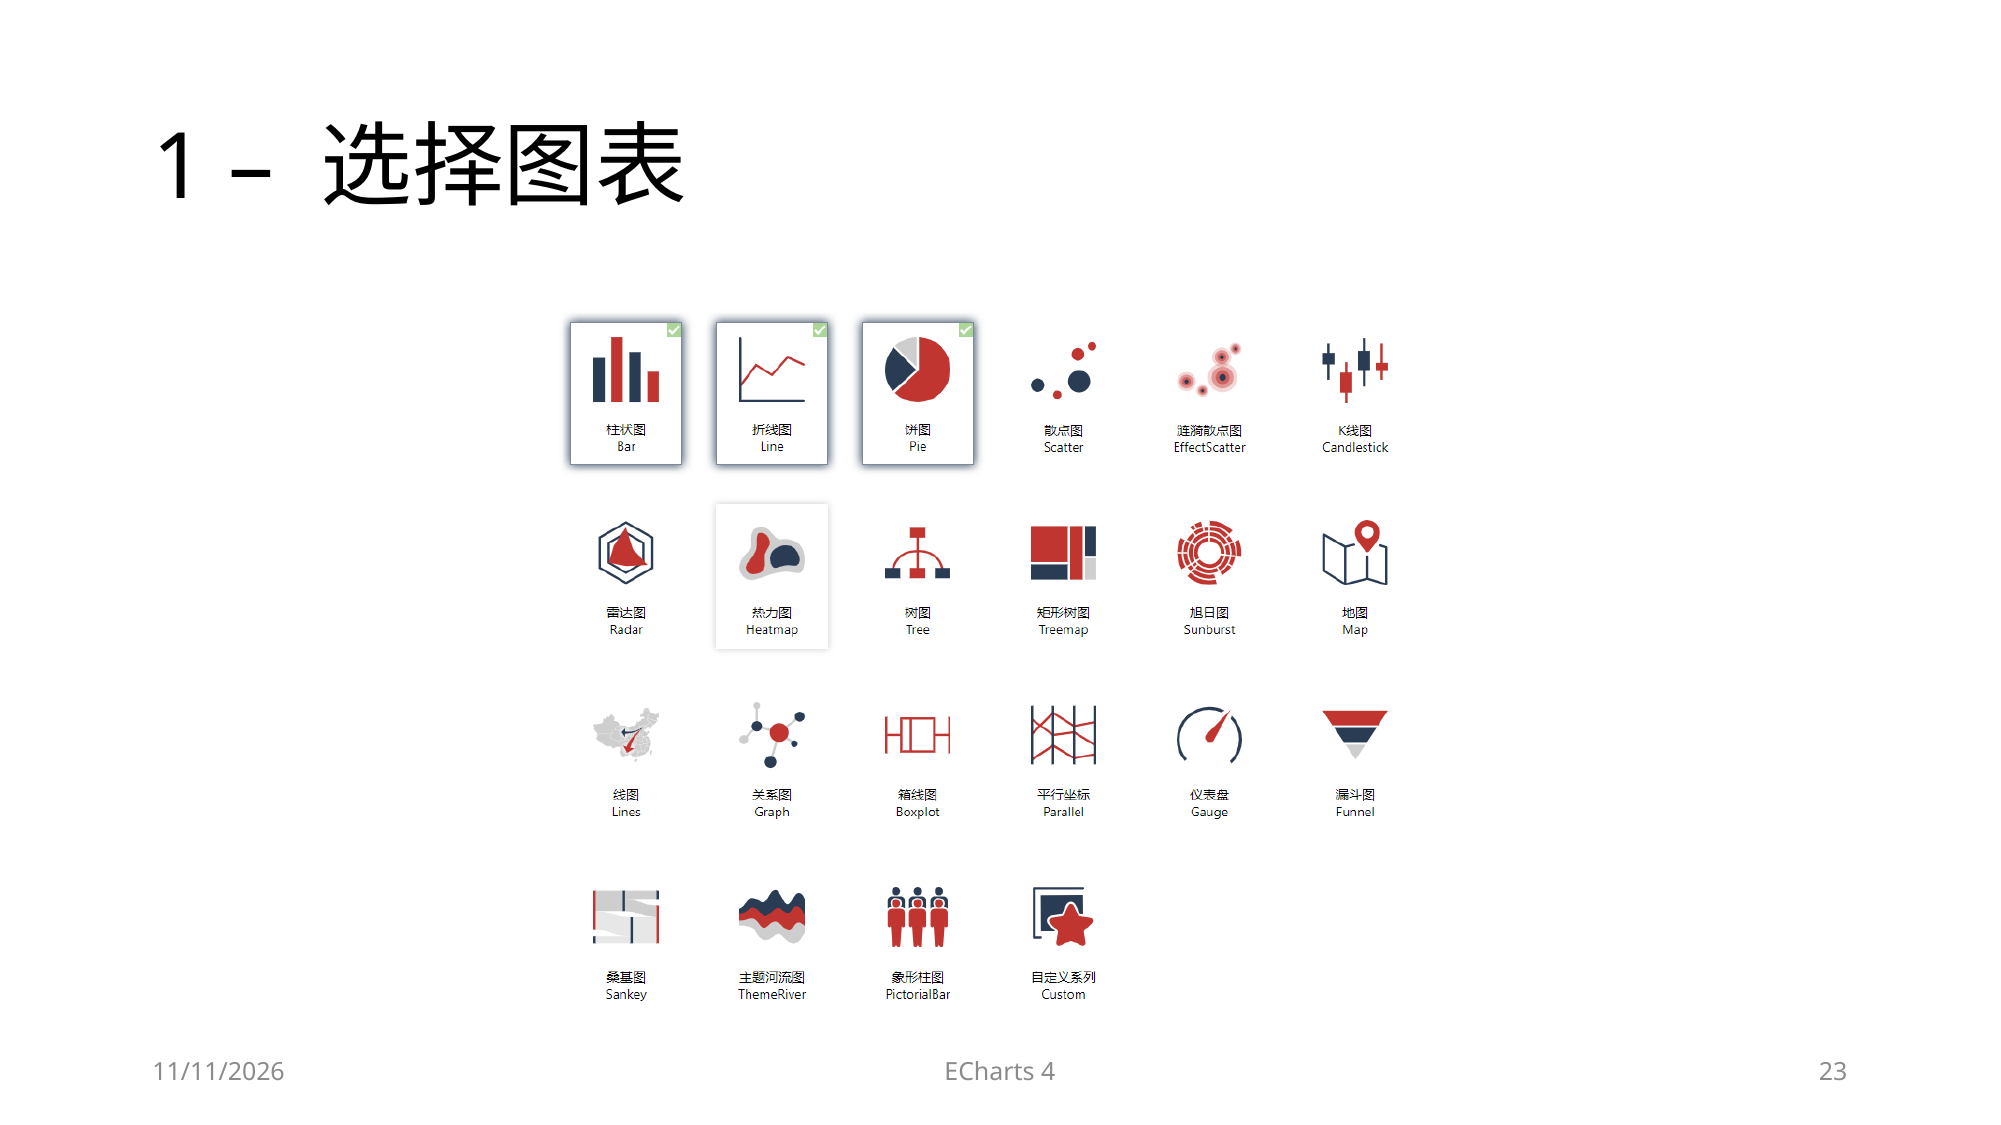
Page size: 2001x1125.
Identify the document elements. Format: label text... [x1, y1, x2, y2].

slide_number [137, 1042, 588, 1103]
footer ECharts 4 [662, 1042, 1338, 1103]
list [549, 299, 1451, 1014]
slide_number 23 [1412, 1042, 1863, 1103]
title 1 – 选择图表 [137, 59, 1863, 278]
